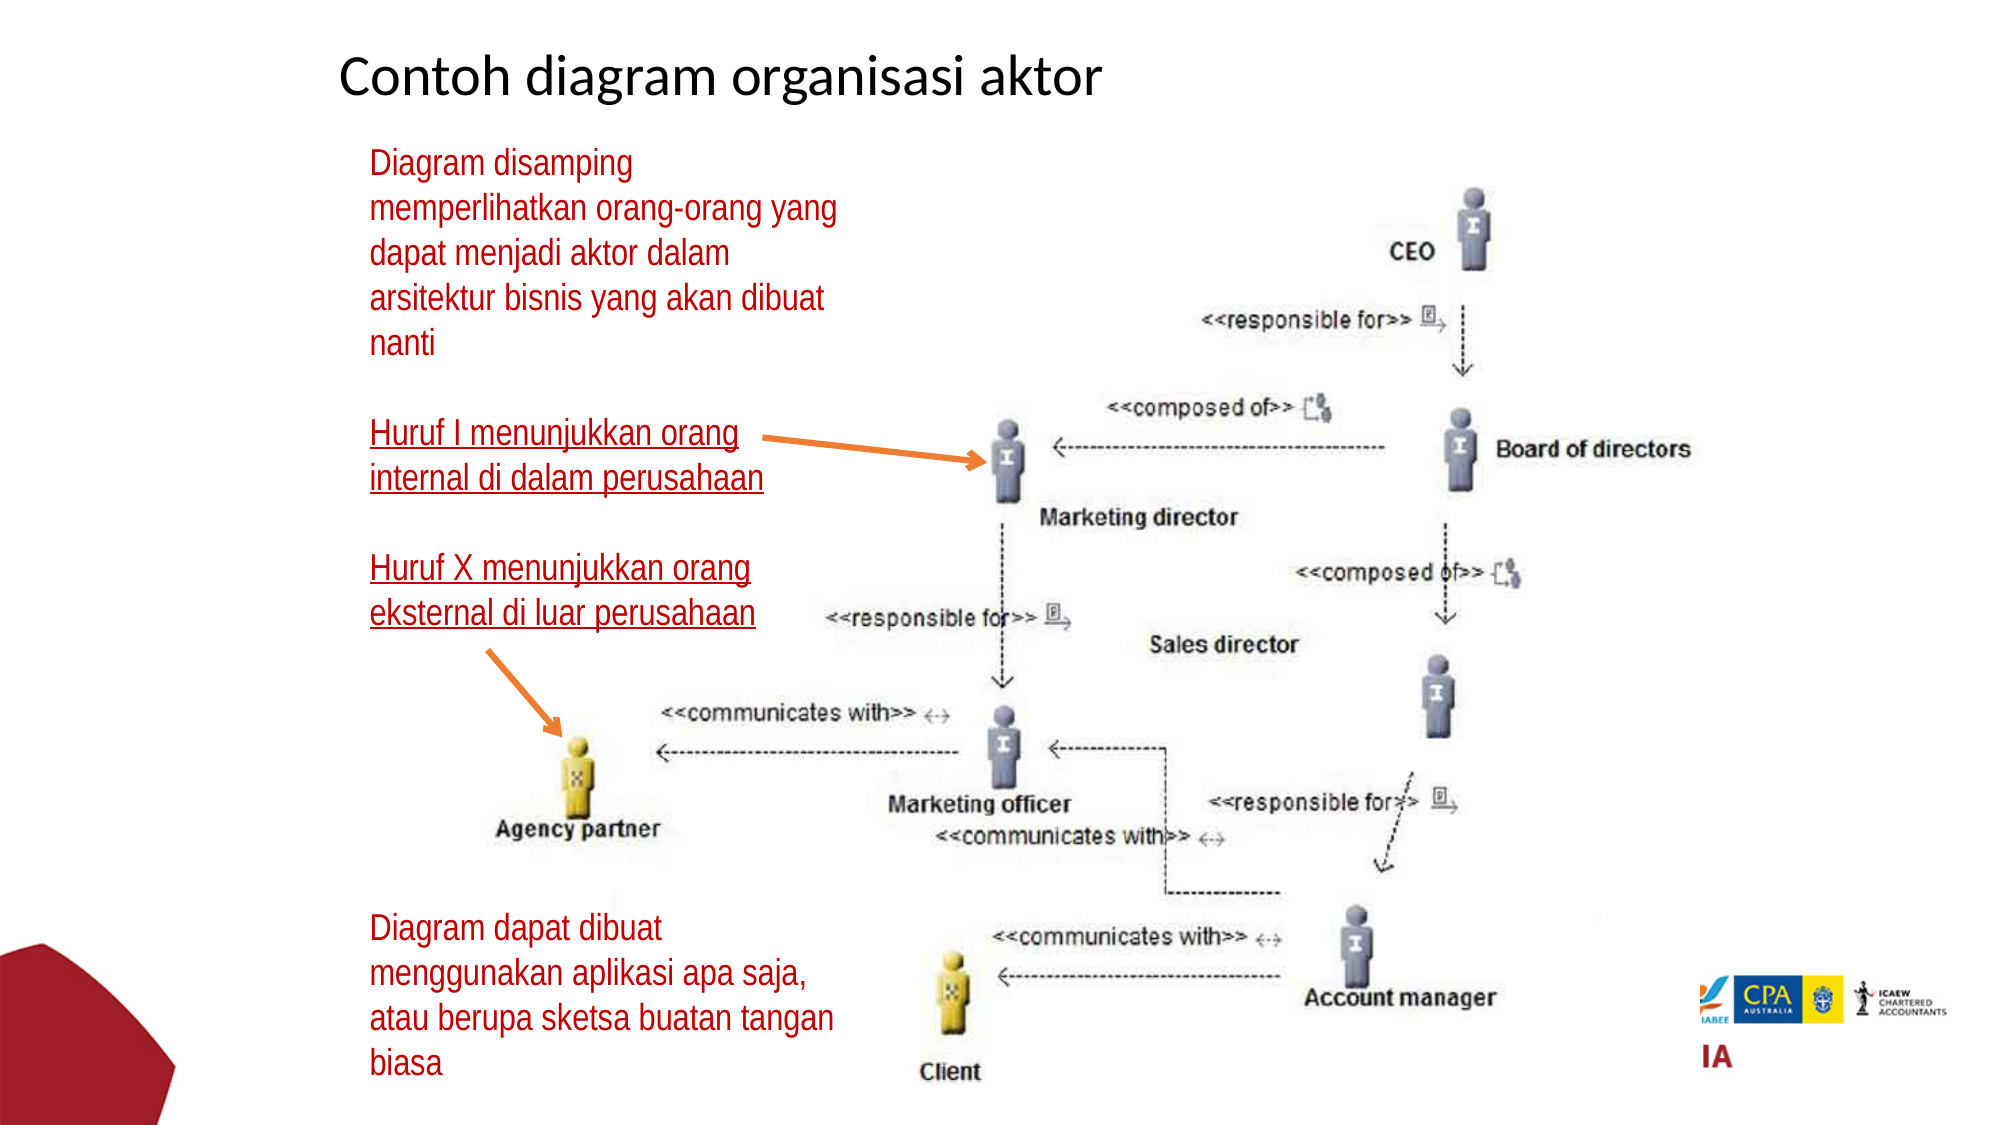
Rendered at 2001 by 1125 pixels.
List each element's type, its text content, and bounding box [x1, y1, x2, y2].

text_box Diagram disamping memperlihatkan orang-orang yang dapat menjadi aktor dalam arsitektur bisnis yang akan dibuat nanti Huruf I menunjukkan orang internal di dalam perusahaan Huruf X menunjukkan orang eksternal di luar perusahaan Diagram dapat dibuat menggunakan aplikasi apa saja, atau berupa sketsa buatan tangan biasa [354, 130, 863, 1091]
picture [0, 0, 2001, 1125]
list Contoh diagram organisasi aktor [324, 37, 1675, 986]
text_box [487, 649, 563, 738]
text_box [762, 437, 988, 463]
